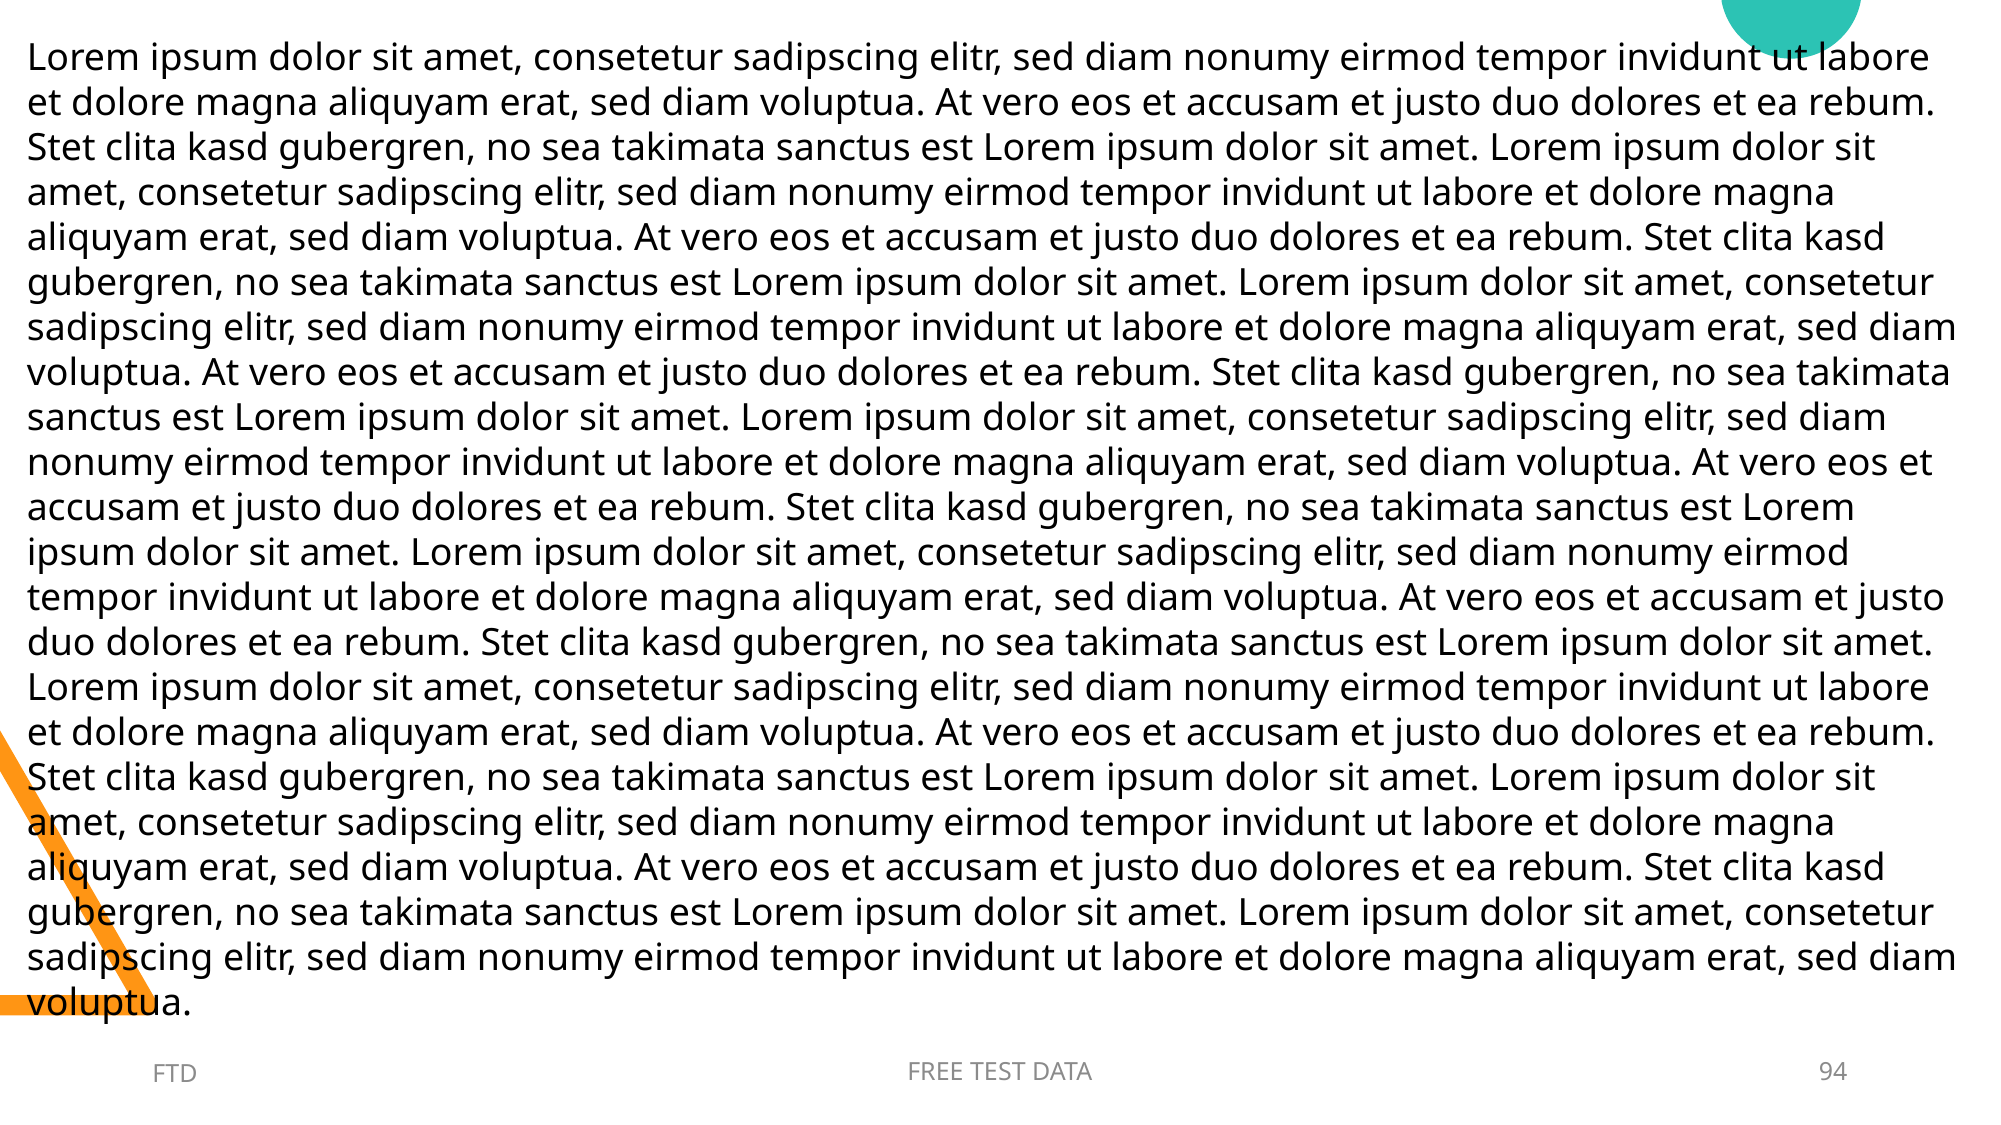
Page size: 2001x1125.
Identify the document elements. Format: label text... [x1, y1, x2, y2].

slide_number FTD [137, 1042, 588, 1103]
text_box Lorem ipsum dolor sit amet, consetetur sadipscing elitr, sed diam nonumy eirmod tempor invidunt ut labore et dolore magna aliquyam erat, sed diam voluptua. At vero eos et accusam et justo duo dolores et ea rebum. Stet clita kasd gubergren, no sea takimata sanctus est Lorem ipsum dolor sit amet. Lorem ipsum dolor sit amet, consetetur sadipscing elitr, sed diam nonumy eirmod tempor invidunt ut labore et dolore magna aliquyam erat, sed diam voluptua. At vero eos et accusam et justo duo dolores et ea rebum. Stet clita kasd gubergren, no sea takimata sanctus est Lorem ipsum dolor sit amet. Lorem ipsum dolor sit amet, consetetur sadipscing elitr, sed diam nonumy eirmod tempor invidunt ut labore et dolore magna aliquyam erat, sed diam voluptua. At vero eos et accusam et justo duo dolores et ea rebum. Stet clita kasd gubergren, no sea takimata sanctus est Lorem ipsum dolor sit amet. Lorem ipsum dolor sit amet, consetetur sadipscing elitr, sed diam nonumy eirmod tempor invidunt ut labore et dolore magna aliquyam erat, sed diam voluptua. At vero eos et accusam et justo duo dolores et ea rebum. Stet clita kasd gubergren, no sea takimata sanctus est Lorem ipsum dolor sit amet. Lorem ipsum dolor sit amet, consetetur sadipscing elitr, sed diam nonumy eirmod tempor invidunt ut labore et dolore magna aliquyam erat, sed diam voluptua. At vero eos et accusam et justo duo dolores et ea rebum. Stet clita kasd gubergren, no sea takimata sanctus est Lorem ipsum dolor sit amet. Lorem ipsum dolor sit amet, consetetur sadipscing elitr, sed diam nonumy eirmod tempor invidunt ut labore et dolore magna aliquyam erat, sed diam voluptua. At vero eos et accusam et justo duo dolores et ea rebum. Stet clita kasd gubergren, no sea takimata sanctus est Lorem ipsum dolor sit amet. Lorem ipsum dolor sit amet, consetetur sadipscing elitr, sed diam nonumy eirmod tempor invidunt ut labore et dolore magna aliquyam erat, sed diam voluptua. At vero eos et accusam et justo duo dolores et ea rebum. Stet clita kasd gubergren, no sea takimata sanctus est Lorem ipsum dolor sit amet. Lorem ipsum dolor sit amet, consetetur sadipscing elitr, sed diam nonumy eirmod tempor invidunt ut labore et dolore magna aliquyam erat, sed diam voluptua. [12, 25, 1976, 1031]
footer FREE TEST DATA [662, 1042, 1338, 1103]
slide_number 94 [1412, 1042, 1863, 1103]
